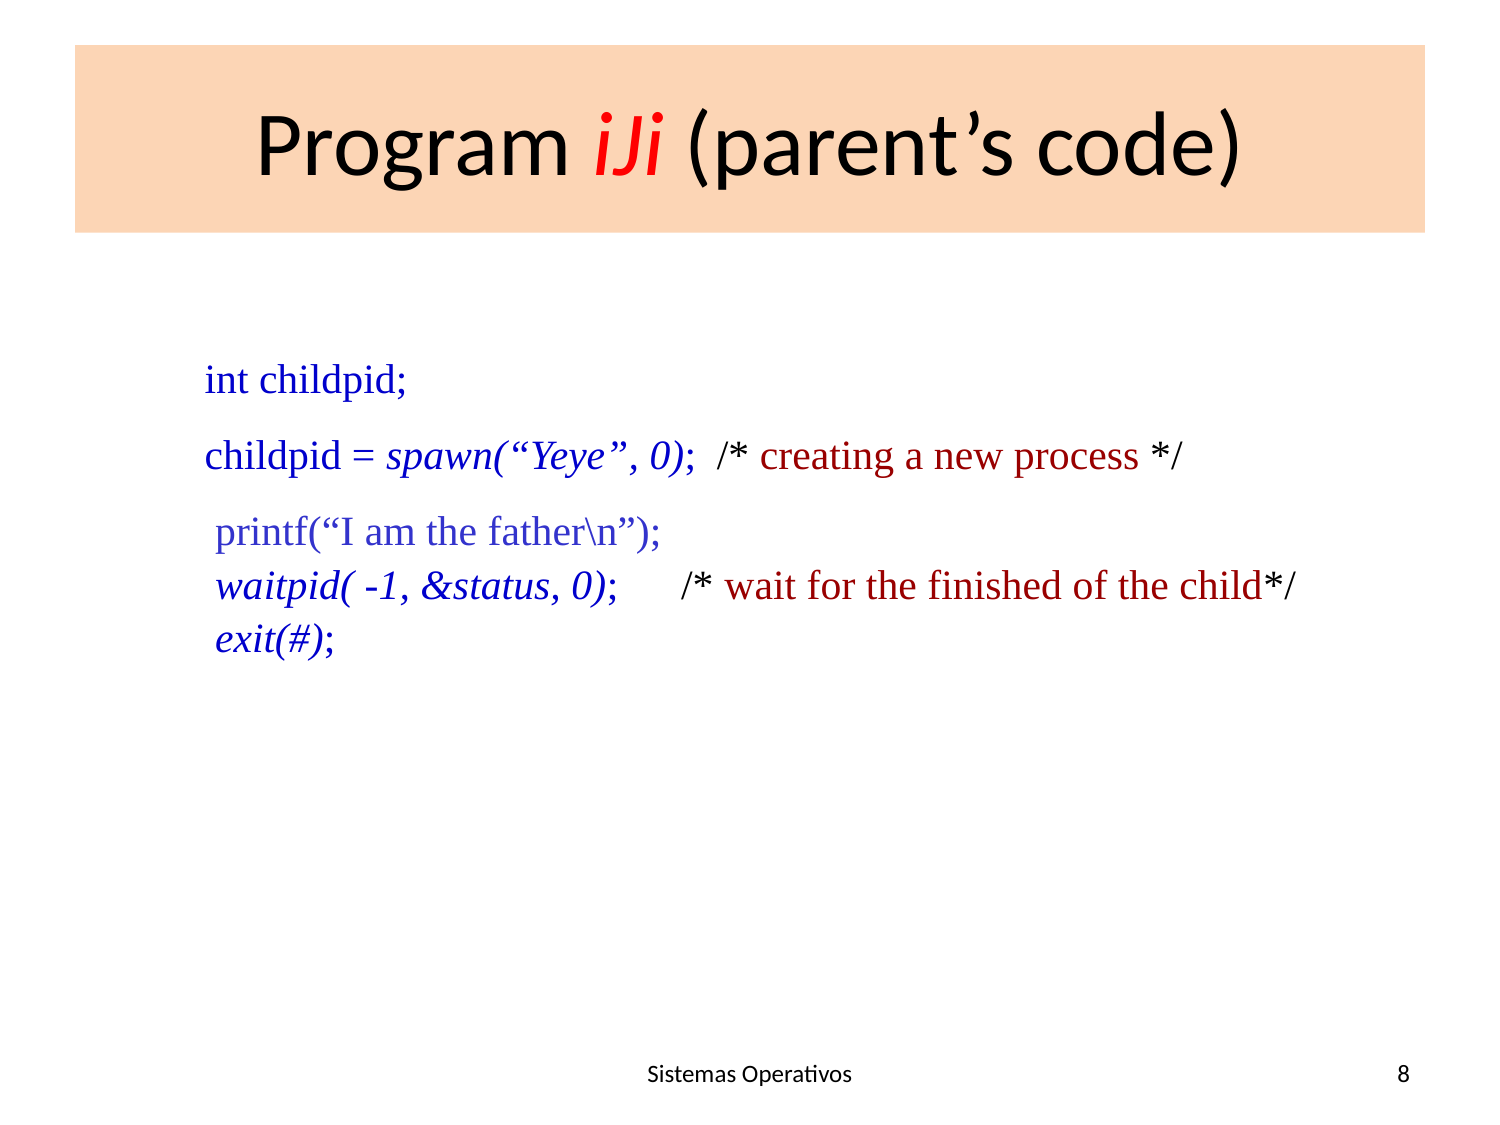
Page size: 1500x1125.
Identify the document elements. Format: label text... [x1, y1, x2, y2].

text_box int childpid; childpid = spawn(“Yeye”, 0); /* creating a new process */ printf(“I am the father\n”); waitpid( -1, &status, 0); /* wait for the finished of the child*/ exit(#); [147, 349, 1324, 718]
slide_number 8 [1074, 1042, 1425, 1103]
footer Sistemas Operativos [512, 1042, 988, 1103]
title Program iJi (parent’s code) [75, 45, 1425, 233]
